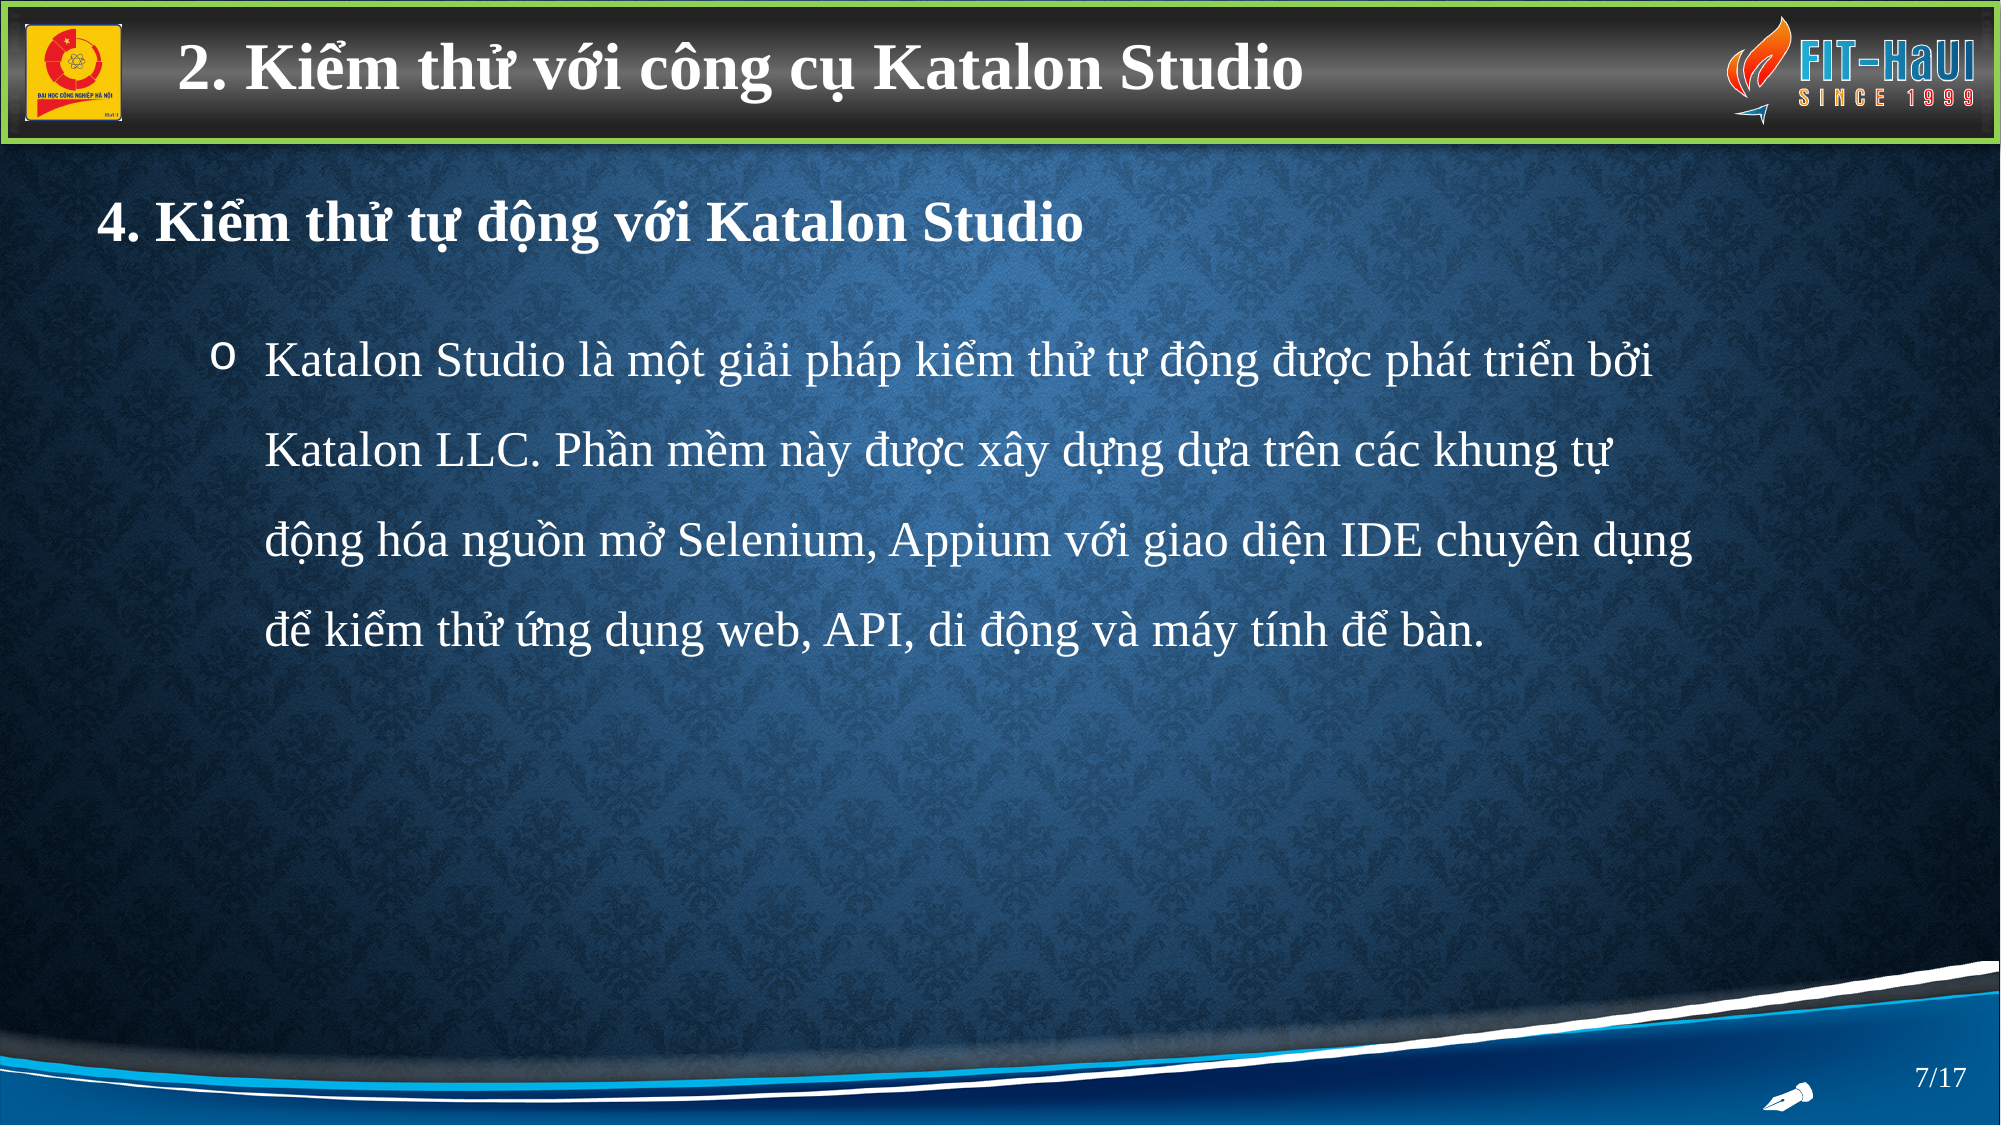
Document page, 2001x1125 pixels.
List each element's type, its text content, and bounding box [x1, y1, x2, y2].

text_box Katalon Studio là một giải pháp kiểm thử tự động được phát triển bởi Katalon LLC. Phần mềm này được xây dựng dựa trên các khung tự động hóa nguồn mở Selenium, Appium với giao diện IDE chuyên dụng để kiểm thử ứng dụng web, API, di động và máy tính để bàn. [193, 289, 1733, 664]
slide_number 7/17 [1858, 1046, 1983, 1106]
text_box 2. Kiểm thử với công cụ Katalon Studio [162, 15, 1707, 111]
picture [0, 0, 2001, 1125]
text_box 4. Kiểm thử tự động với Katalon Studio [82, 175, 1838, 401]
